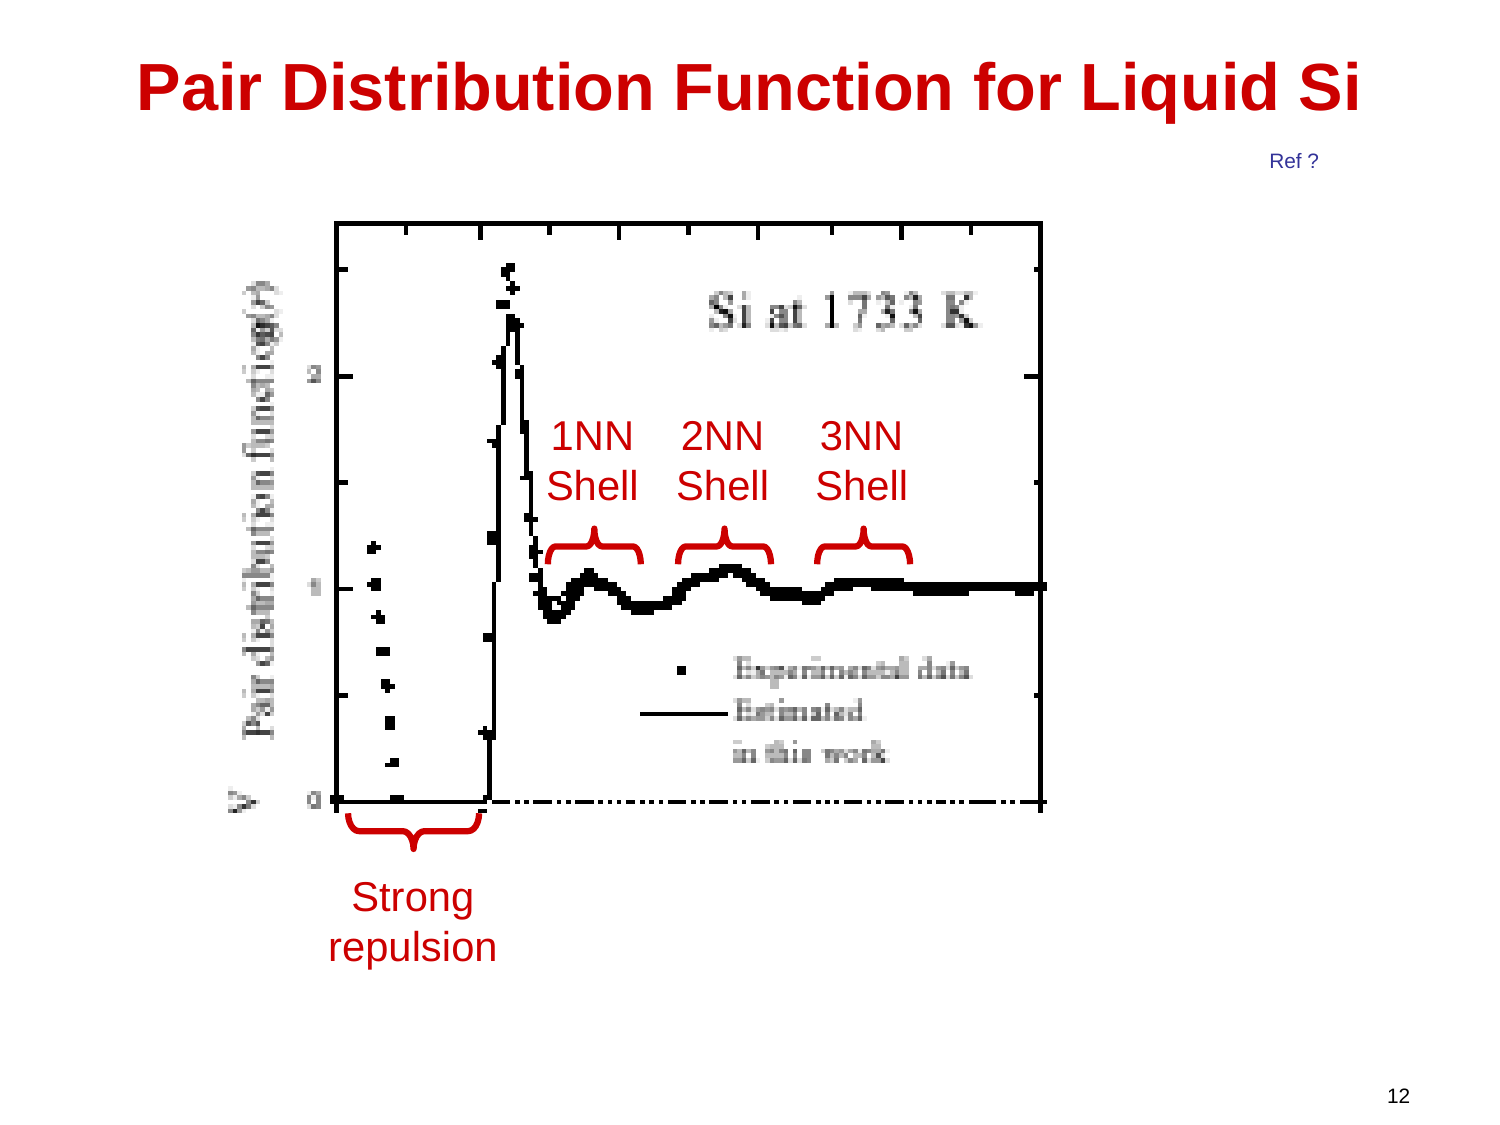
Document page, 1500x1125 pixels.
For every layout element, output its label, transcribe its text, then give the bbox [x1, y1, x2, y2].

text_box Ref ? [1254, 140, 1334, 180]
slide_number 12 [1074, 1049, 1426, 1103]
title Pair Distribution Function for Liquid Si [0, 0, 1500, 169]
text_box Strong repulsion [309, 862, 517, 978]
picture [196, 197, 1123, 813]
text_box [349, 821, 478, 849]
